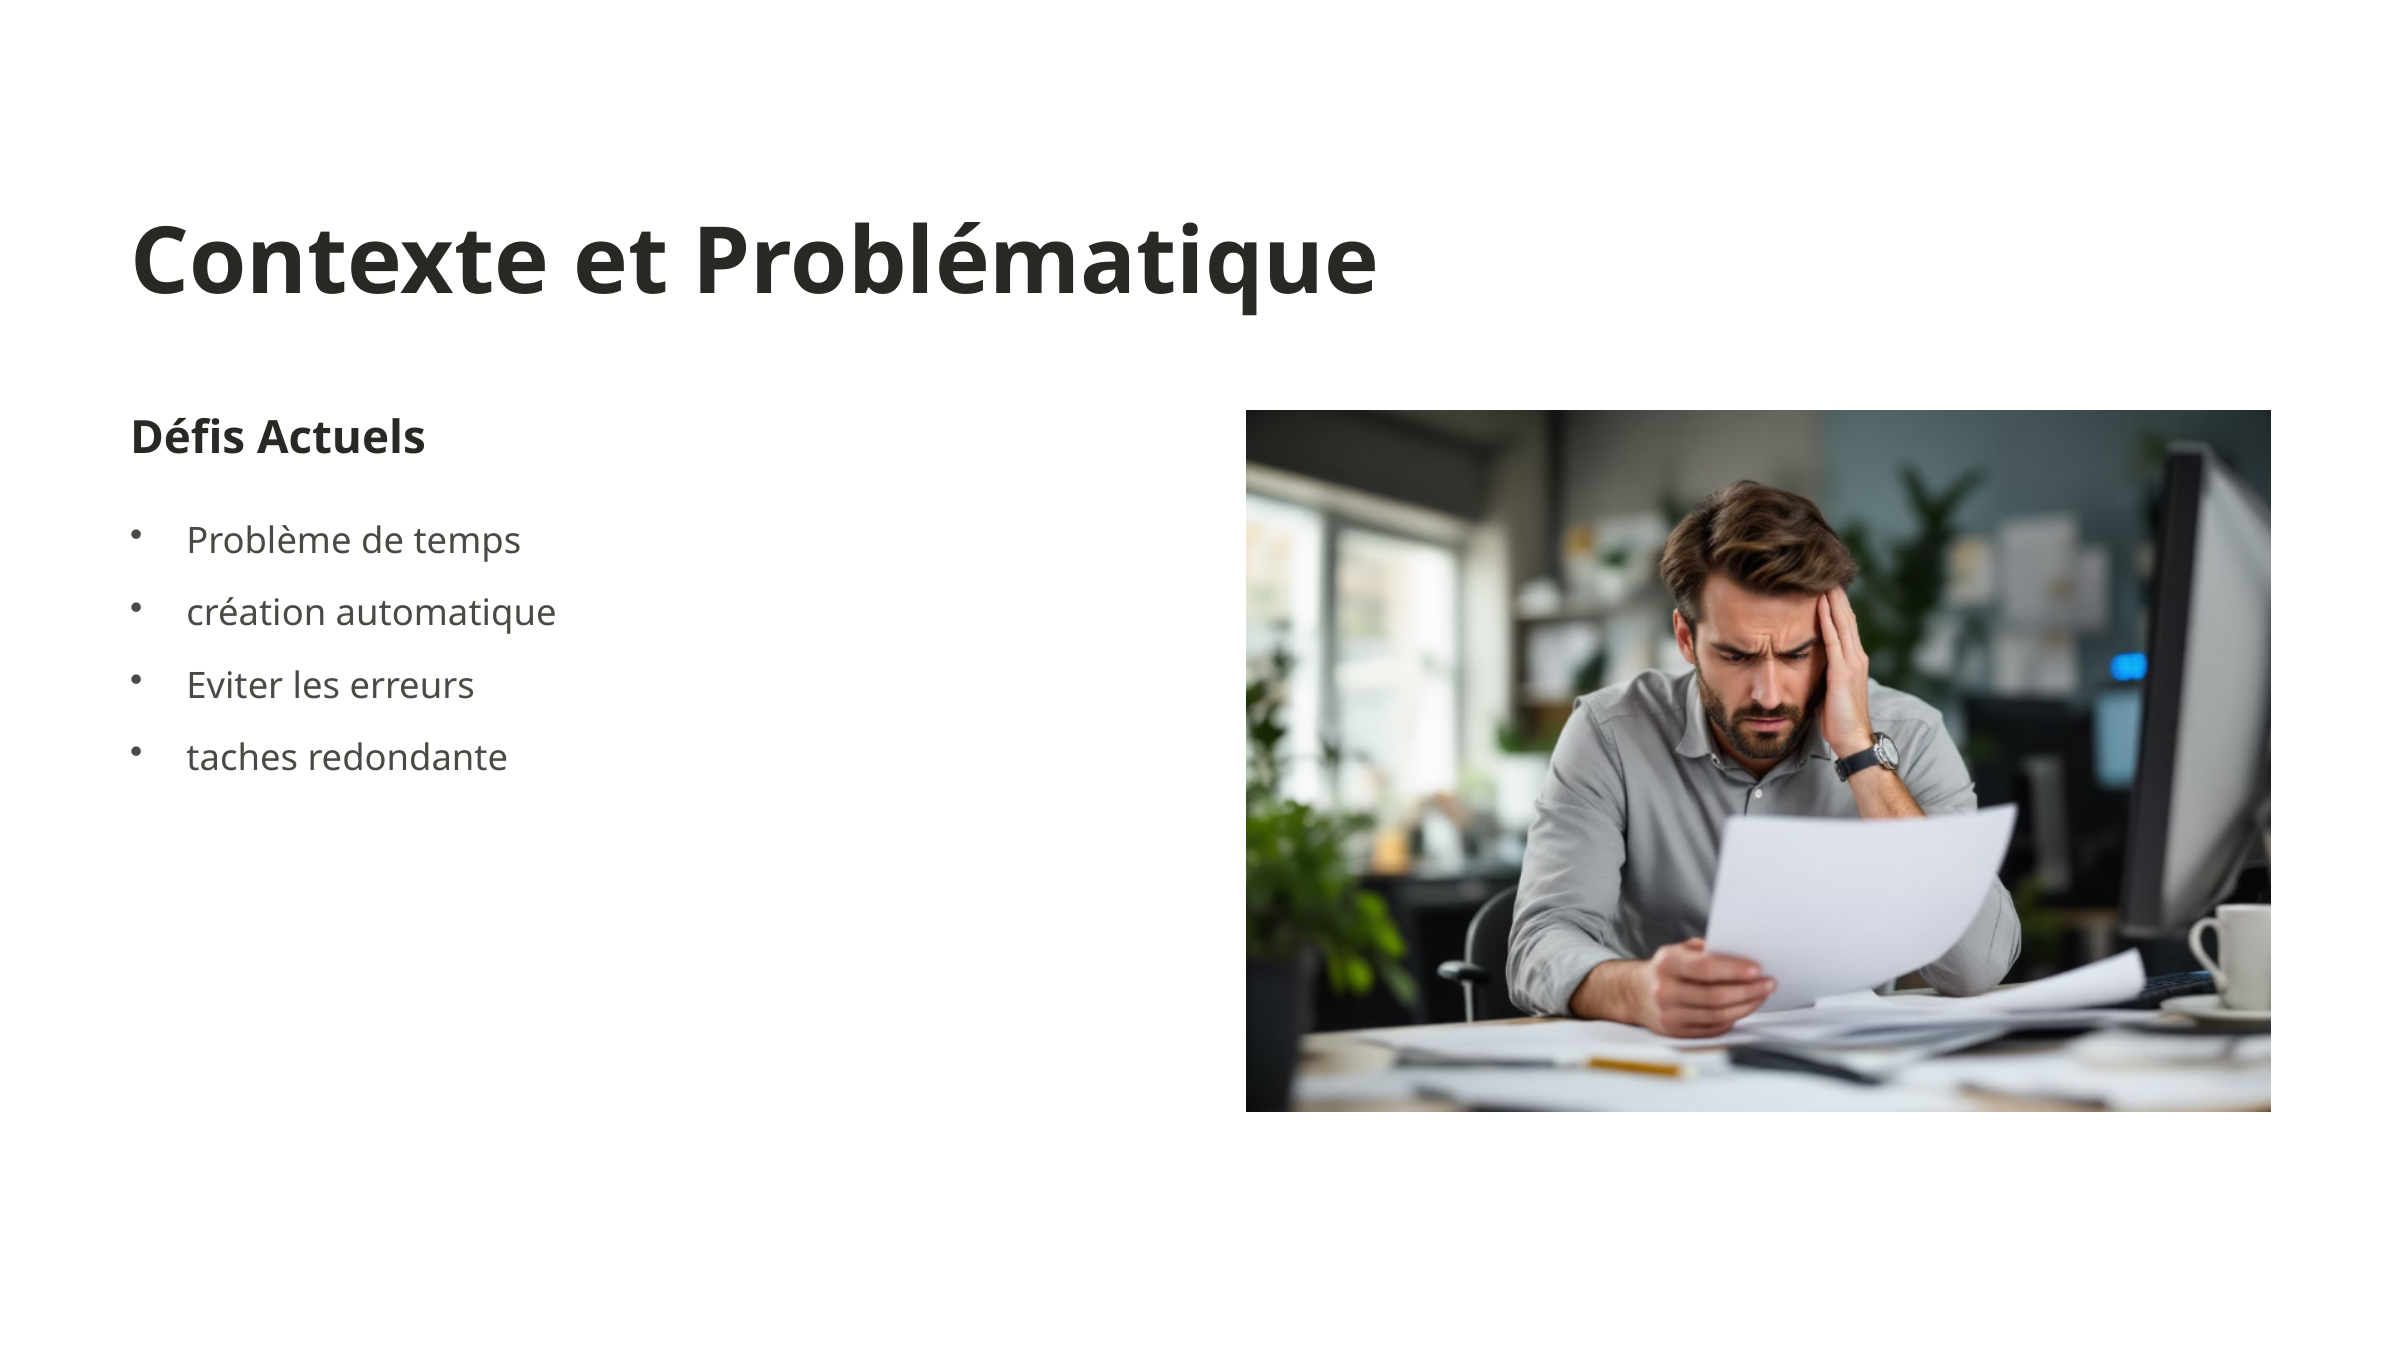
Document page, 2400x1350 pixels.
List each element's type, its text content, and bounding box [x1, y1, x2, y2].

text_box Contexte et Problématique [130, 196, 1260, 313]
picture [1246, 410, 2271, 1112]
text_box Défis Actuels [130, 405, 596, 464]
text_box taches redondante [130, 718, 1155, 779]
text_box Problème de temps [130, 501, 1155, 561]
text_box création automatique [130, 573, 1155, 634]
text_box Eviter les erreurs [130, 646, 1155, 706]
